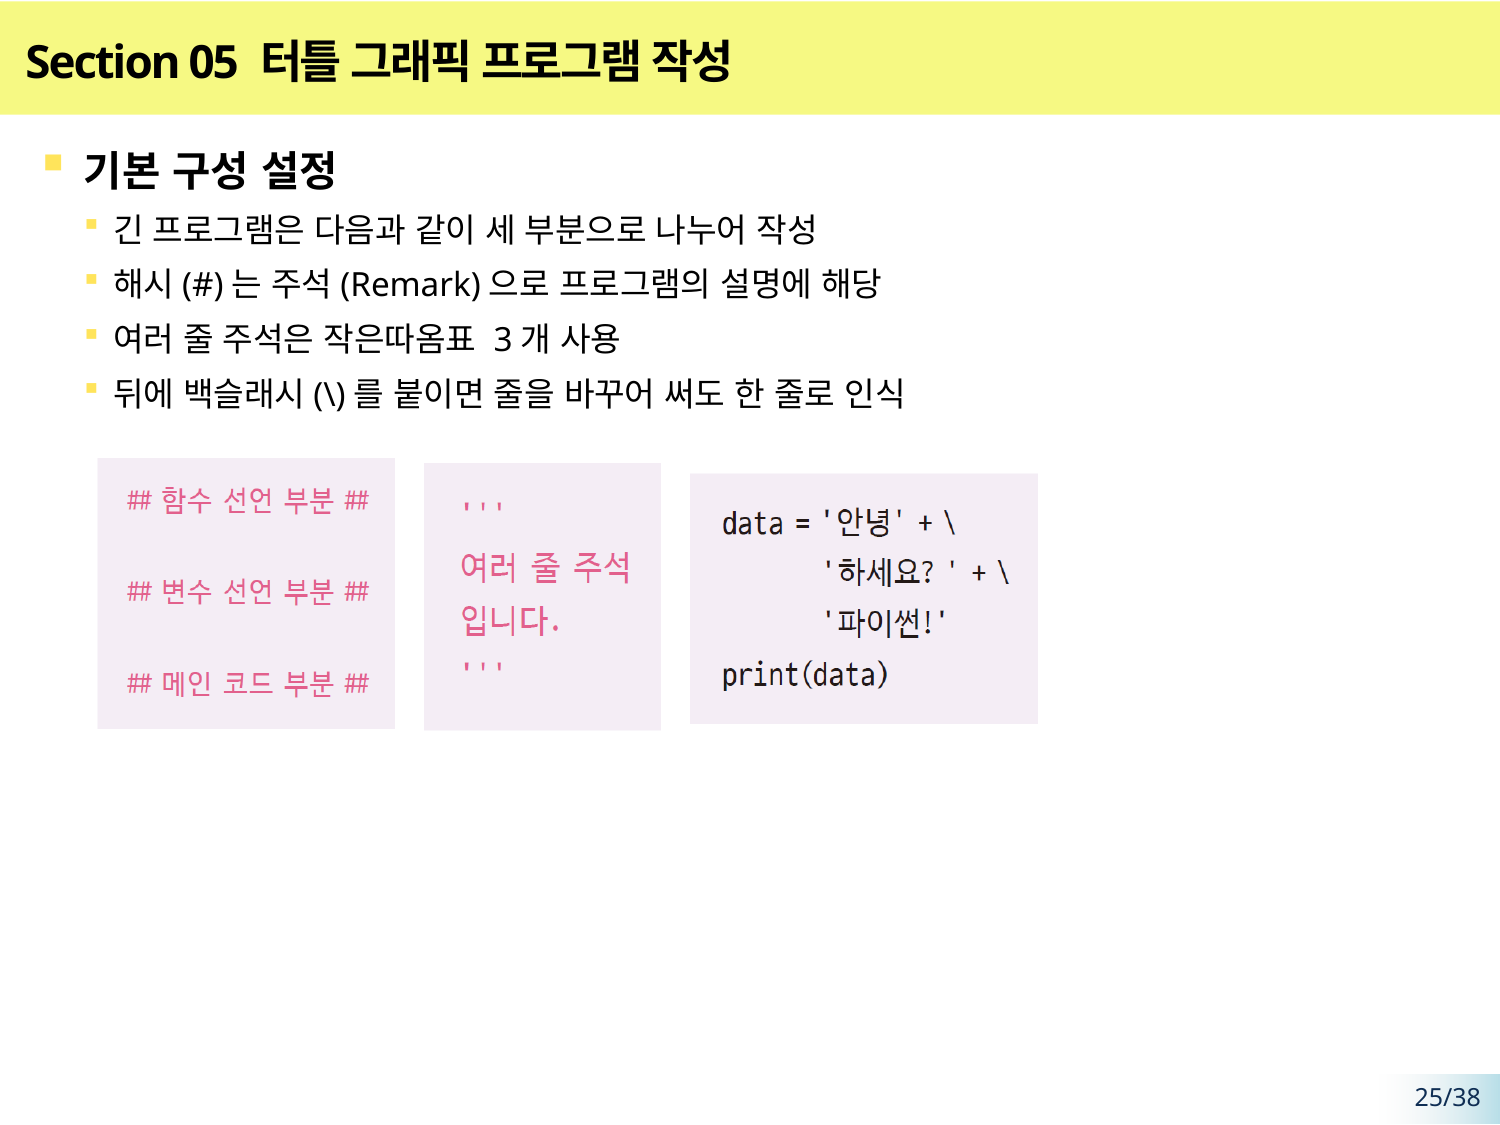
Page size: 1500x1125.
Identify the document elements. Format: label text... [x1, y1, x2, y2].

title Section 05 터틀 그래픽 프로그램 작성 [10, 21, 1288, 99]
picture [683, 468, 1039, 727]
picture [421, 458, 661, 731]
picture [92, 442, 395, 736]
list 기본 구성 설정 긴 프로그램은 다음과 같이 세 부분으로 나누어 작성 해시(#)는 주석(Remark)으로 프로그램의 설명에 해당 여러 줄 주석은 작은따옴표 3개 사용 뒤에 백슬래시(\)를 붙이면 줄을 바꾸어 써도 한 줄로 인식 [10, 126, 1481, 1057]
